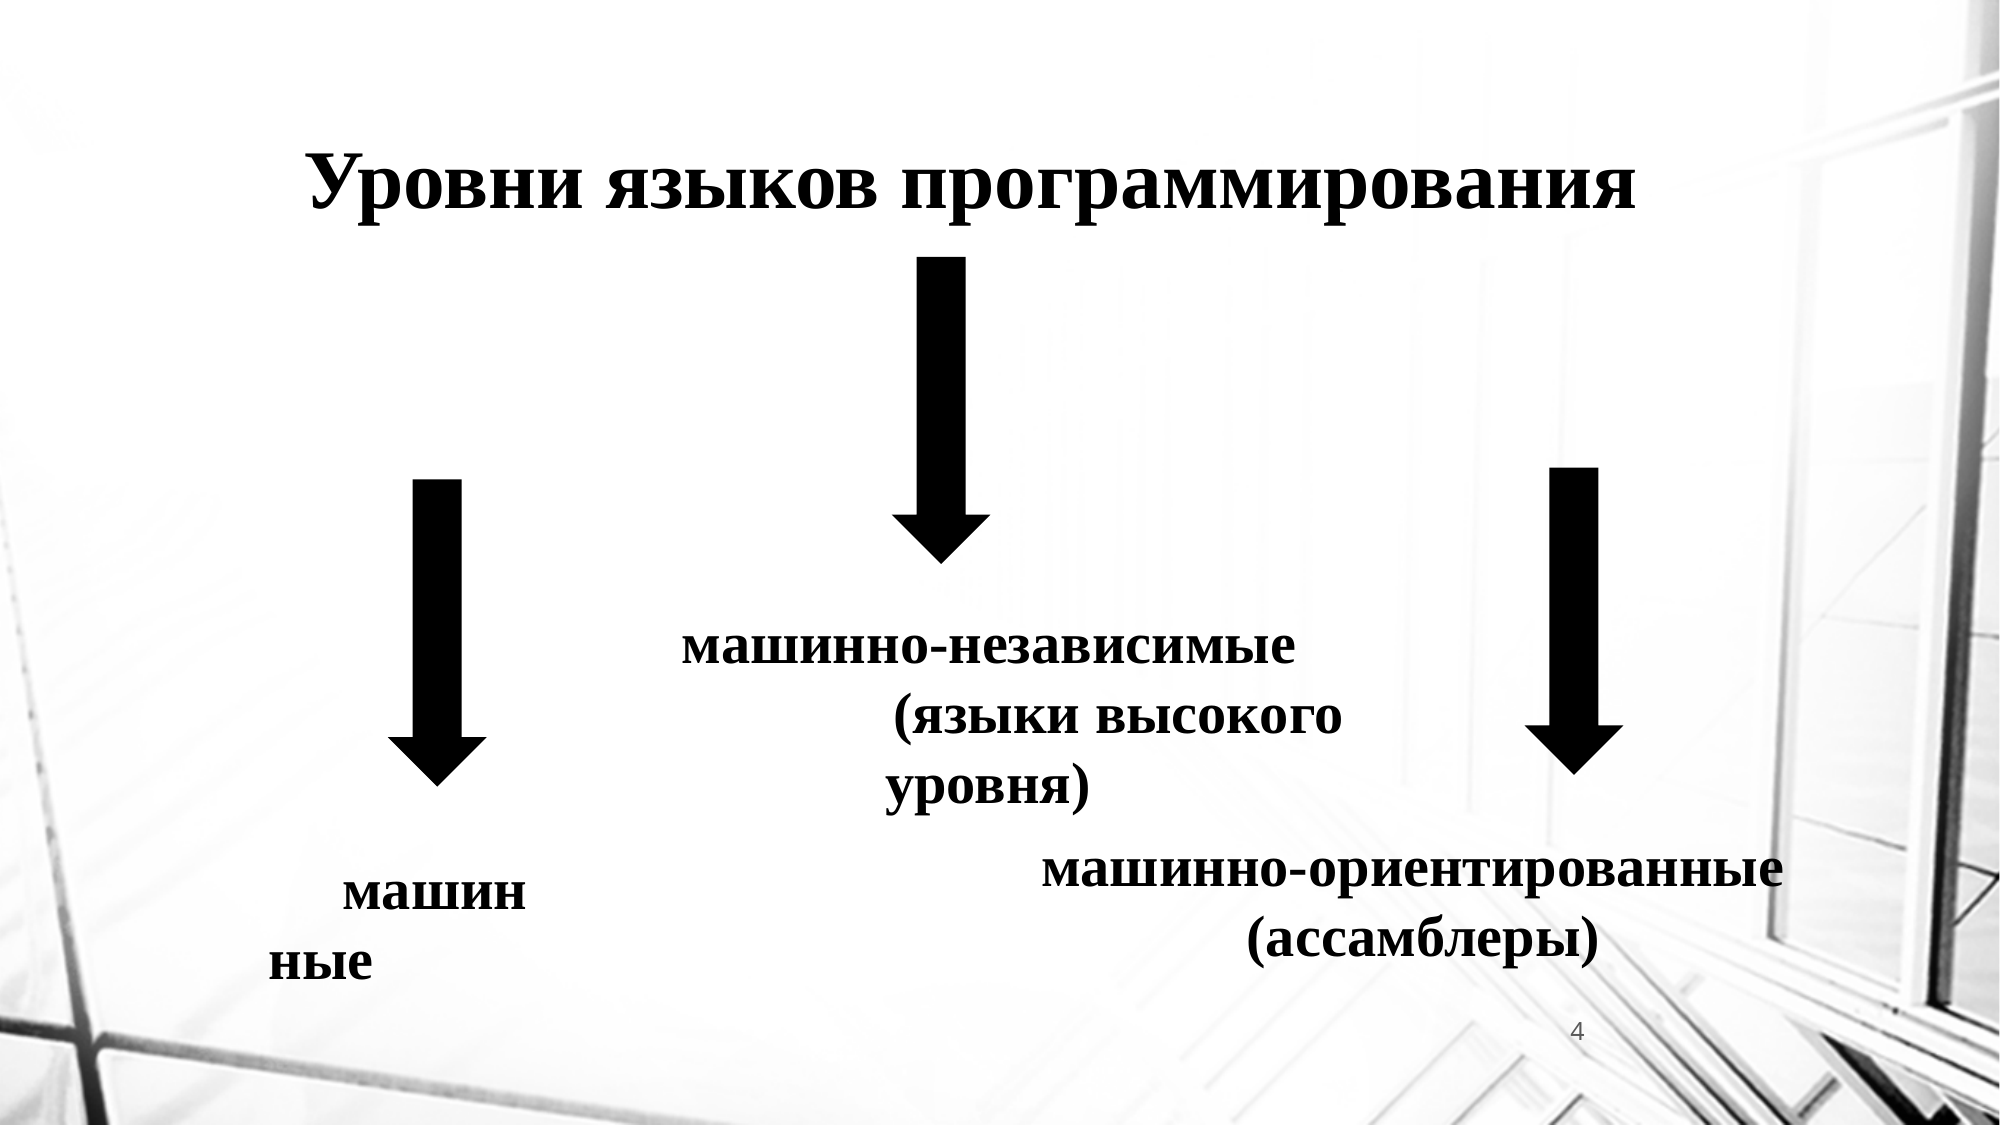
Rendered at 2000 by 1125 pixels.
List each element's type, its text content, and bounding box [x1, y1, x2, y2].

slide_number 4 [1399, 1009, 1600, 1055]
text_box [891, 256, 991, 564]
text_box машинно-оpиентиpованные (ассамблеры) [952, 820, 1820, 975]
text_box машинно-независимые (языки высокого уровня) [589, 597, 1387, 823]
text_box Уровни языков программирования [214, 117, 1879, 233]
text_box [387, 479, 487, 787]
text_box машинные [253, 843, 574, 929]
picture [0, 0, 2000, 1125]
text_box [1524, 467, 1624, 775]
